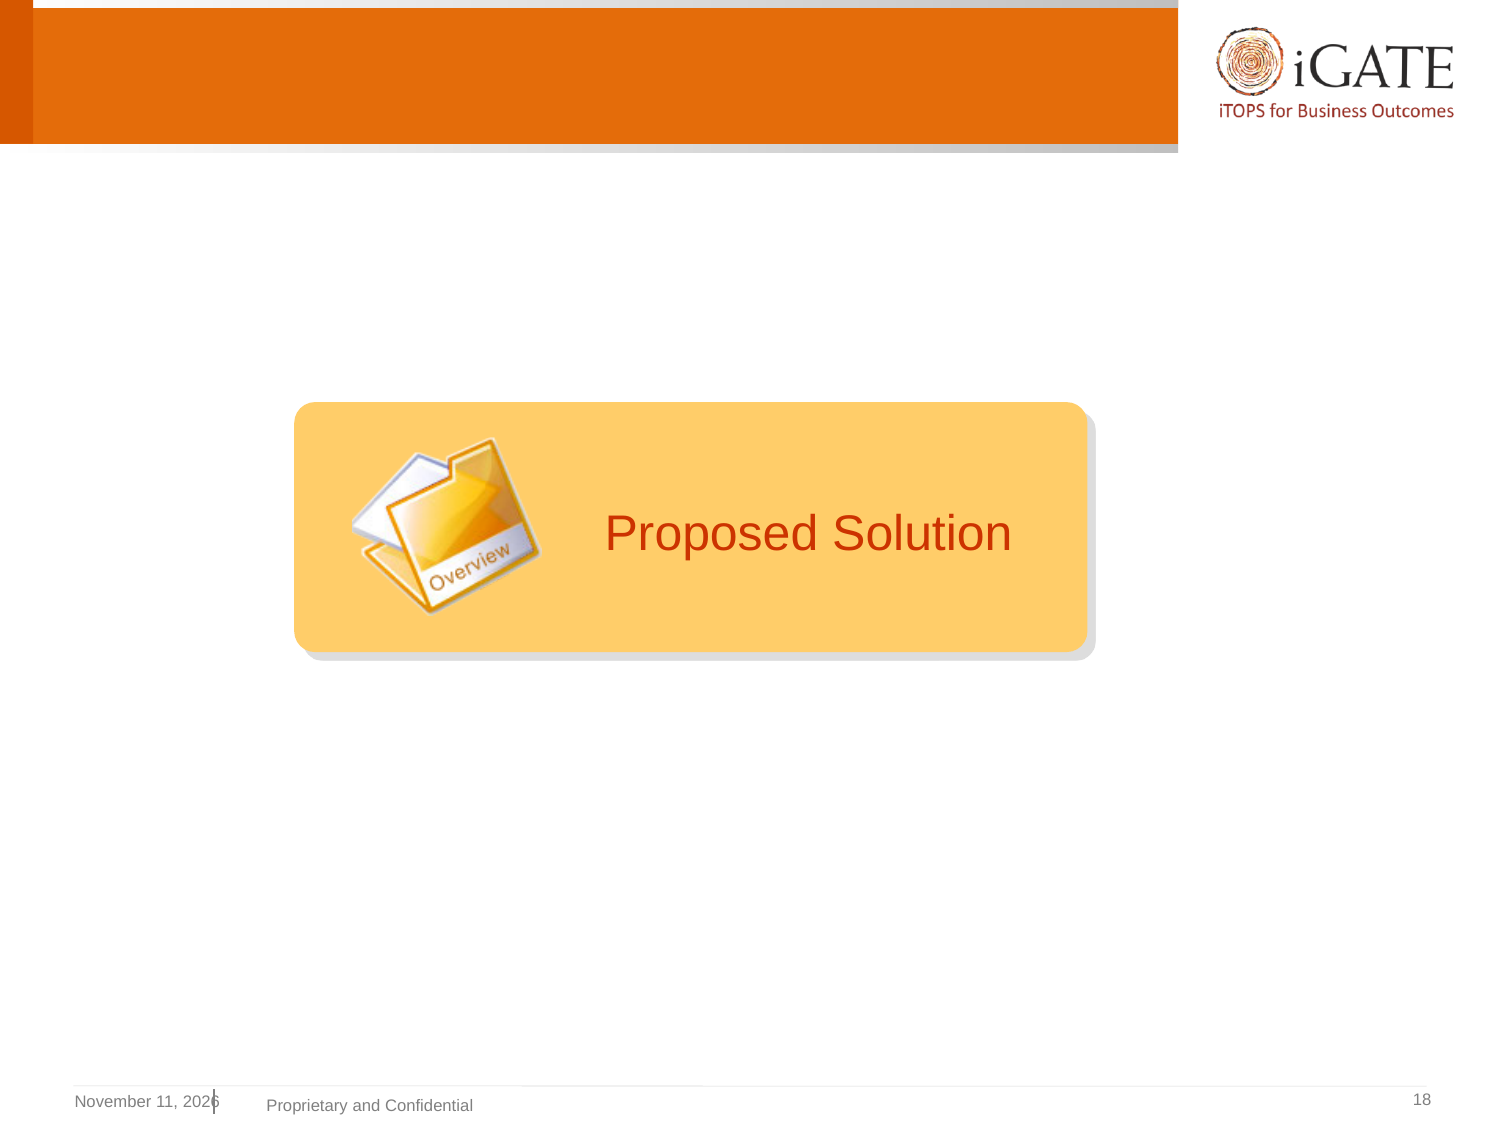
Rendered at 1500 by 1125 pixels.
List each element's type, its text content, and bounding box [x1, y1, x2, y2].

picture [351, 436, 542, 616]
text_box Proposed Solution [547, 474, 1075, 587]
picture [1203, 24, 1476, 124]
text_box [294, 402, 1088, 653]
